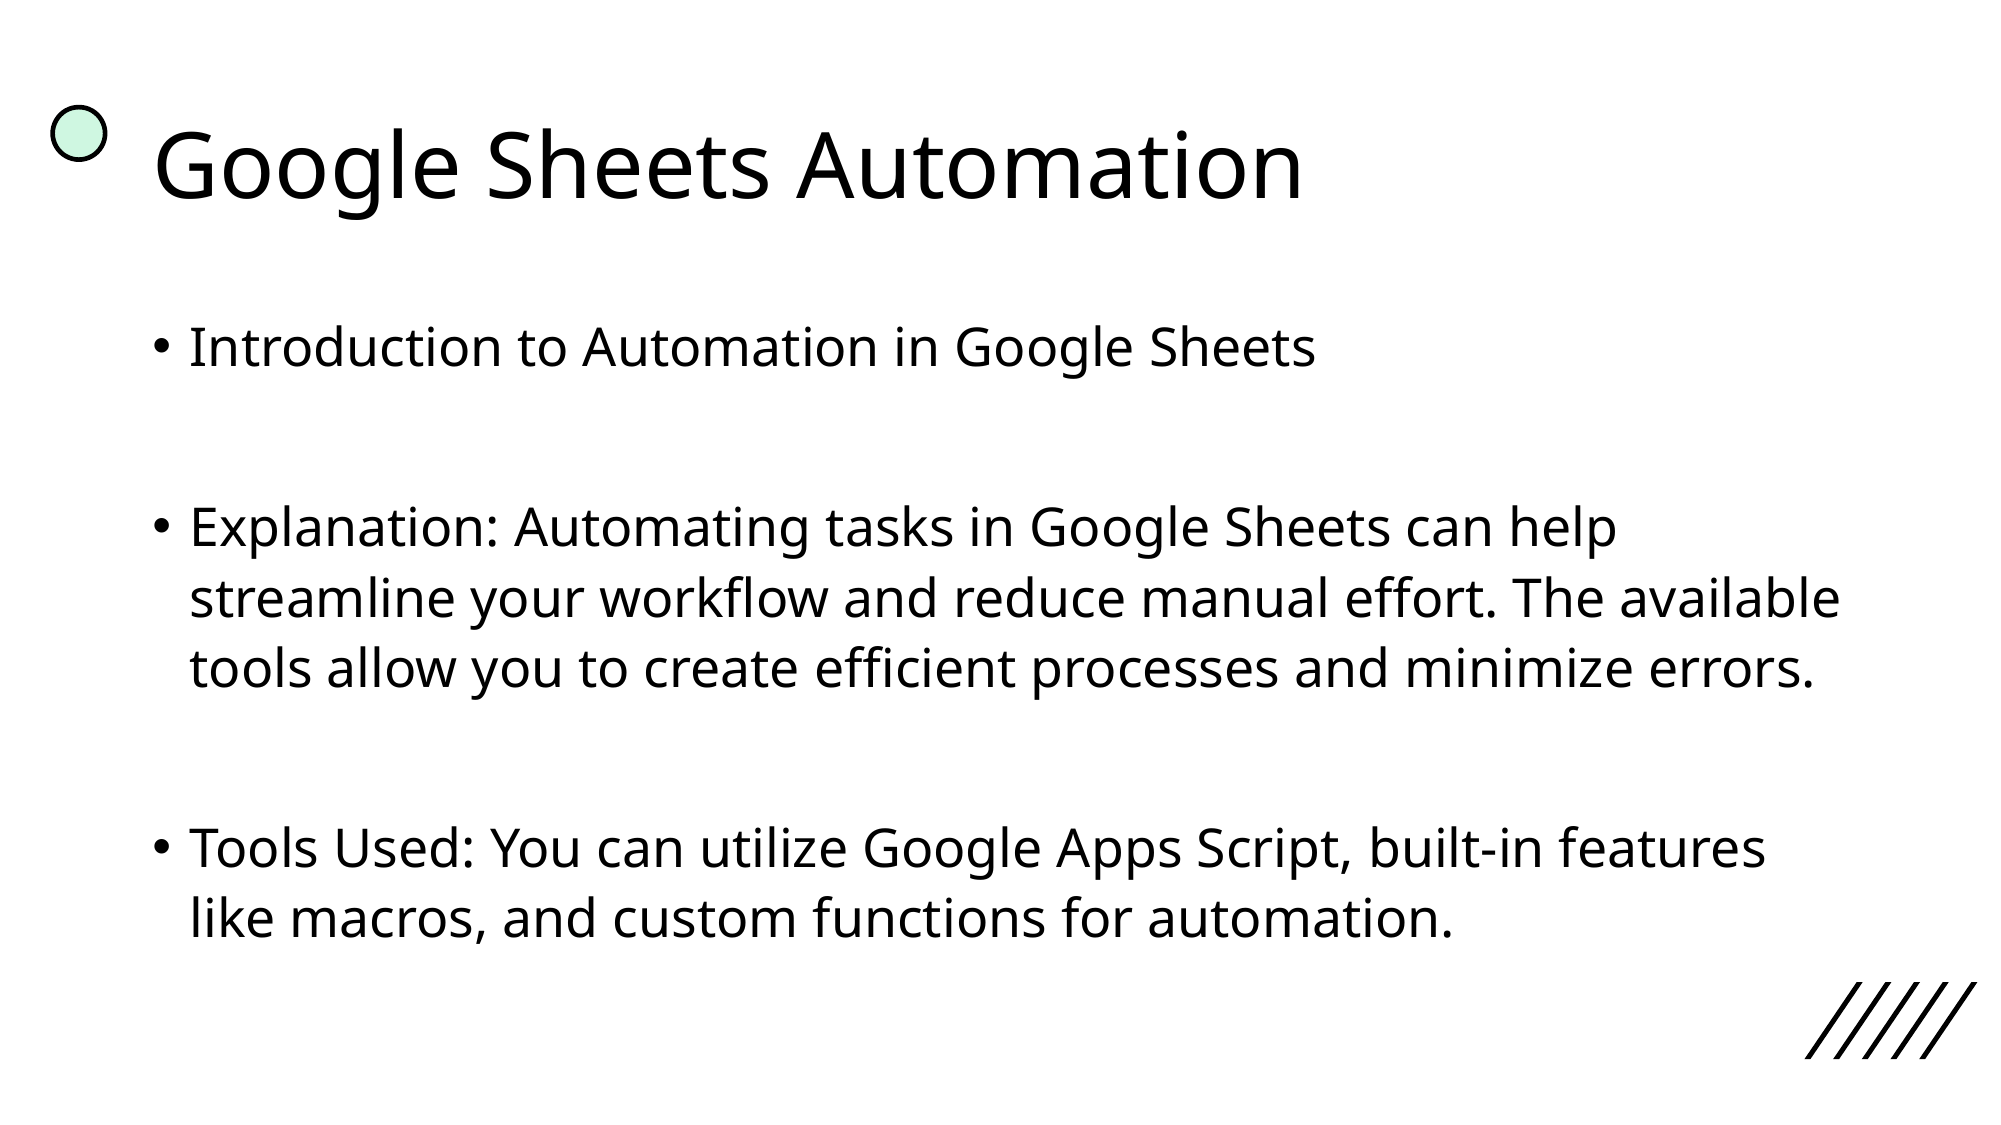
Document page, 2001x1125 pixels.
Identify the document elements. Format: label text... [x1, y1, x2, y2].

list Introduction to Automation in Google Sheets Explanation: Automating tasks in Google Sheets can help streamline your workflow and reduce manual effort. The available tools allow you to create efficient processes and minimize errors. Tools Used: You can utilize Google Apps Script, built-in features like macros, and custom functions for automation. [137, 299, 1863, 1014]
title Google Sheets Automation [137, 59, 1863, 278]
